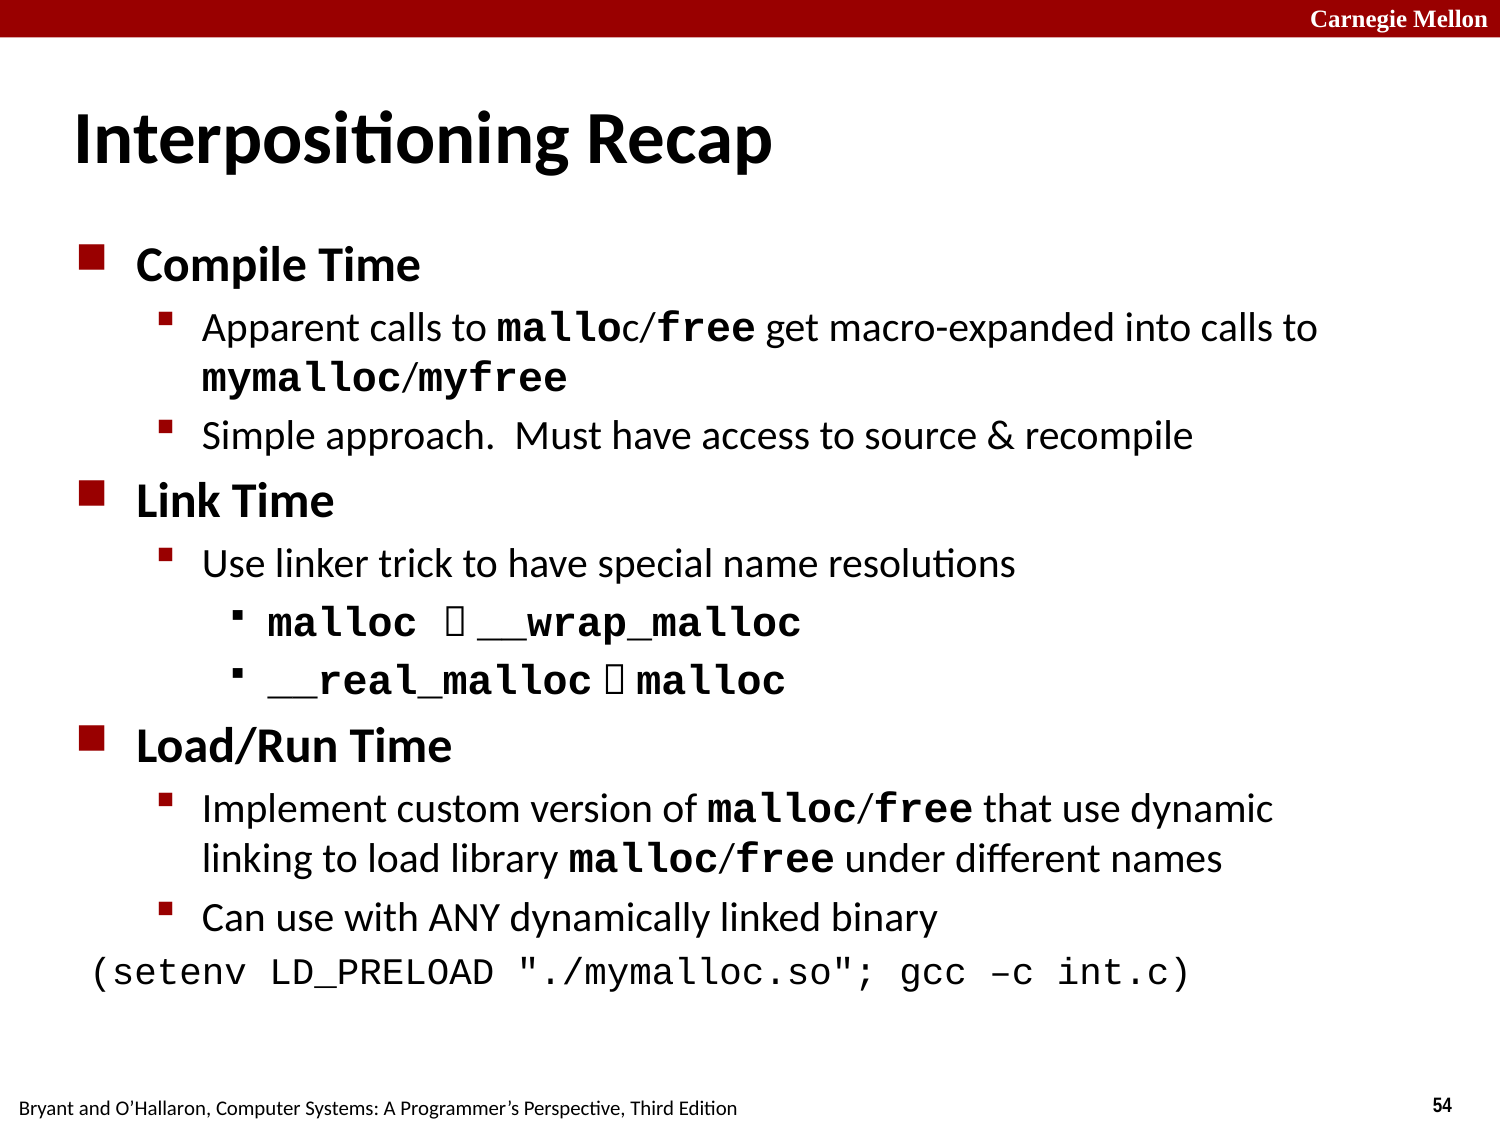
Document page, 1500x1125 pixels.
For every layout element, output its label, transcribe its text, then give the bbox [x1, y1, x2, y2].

list Compile Time Apparent calls to malloc/free get macro-expanded into calls to mymalloc/myfree Simple approach. Must have access to source & recompile Link Time Use linker trick to have special name resolutions malloc  __wrap_malloc __real_malloc  malloc Load/Run Time Implement custom version of malloc/free that use dynamic linking to load library malloc/free under different names Can use with ANY dynamically linked binary (setenv LD_PRELOAD "./mymalloc.so"; gcc –c int.c) [64, 223, 1361, 1040]
title Interpositioning Recap [58, 71, 1305, 197]
